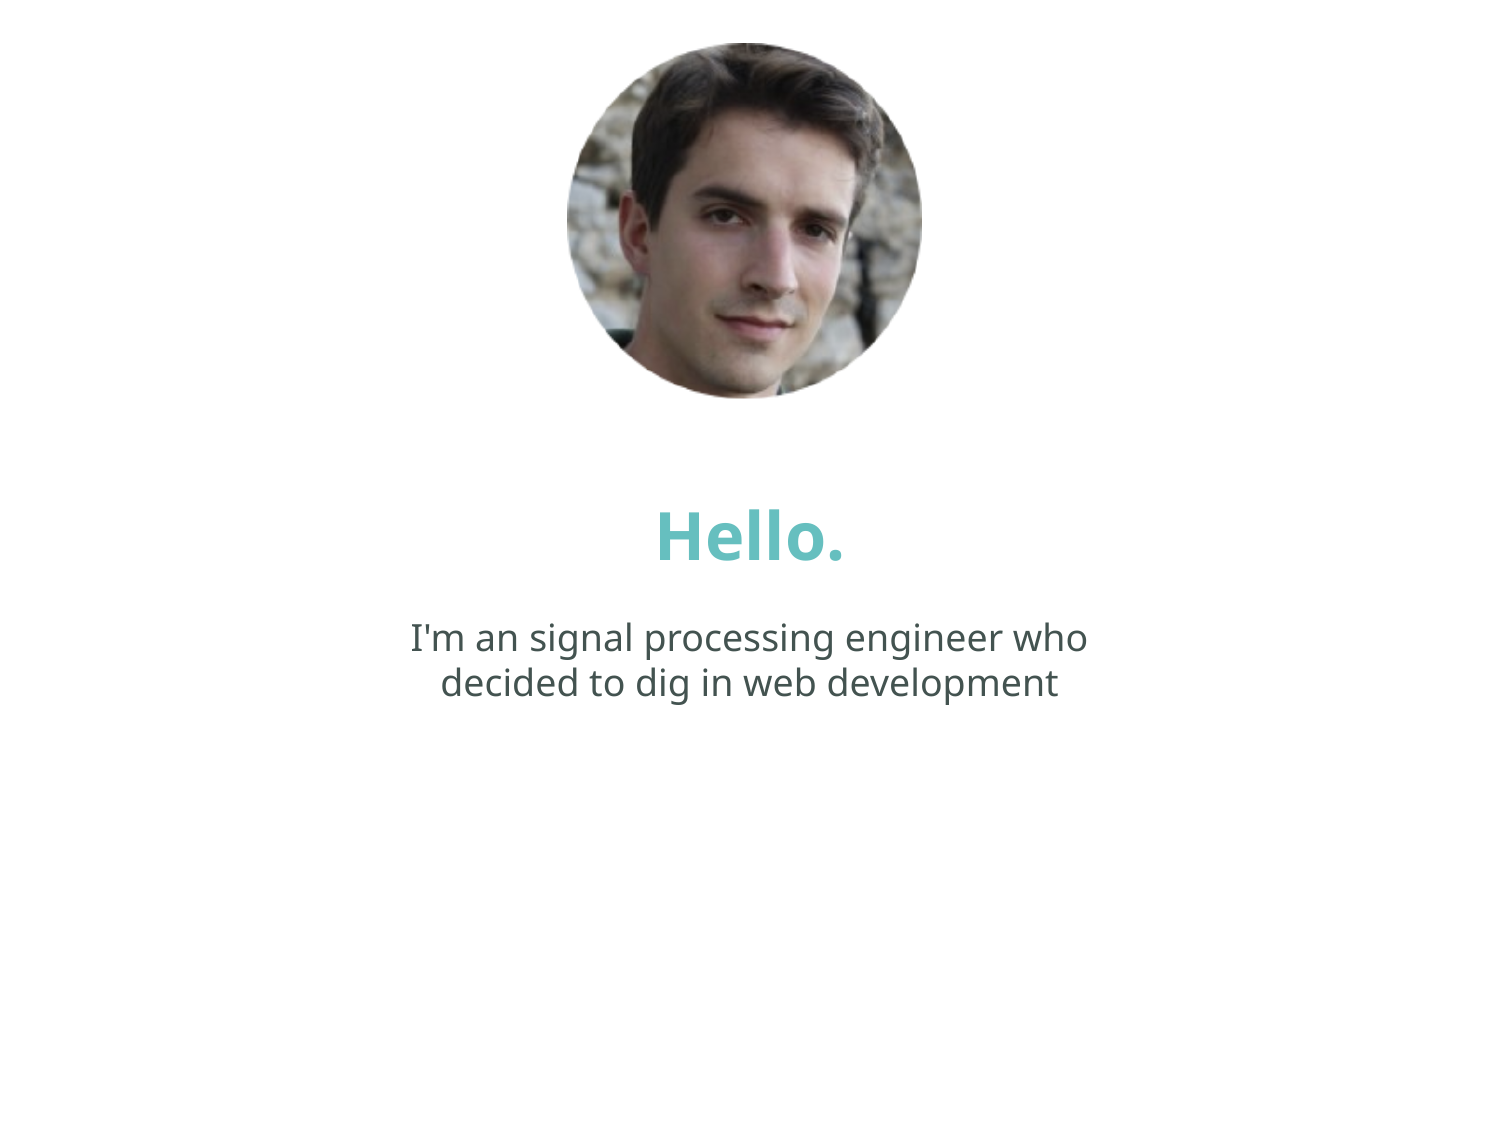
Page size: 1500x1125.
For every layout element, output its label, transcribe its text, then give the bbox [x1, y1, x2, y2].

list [511, 23, 957, 426]
text_box Hello. I'm an signal processing engineer who decided to dig in web development [374, 486, 1125, 712]
